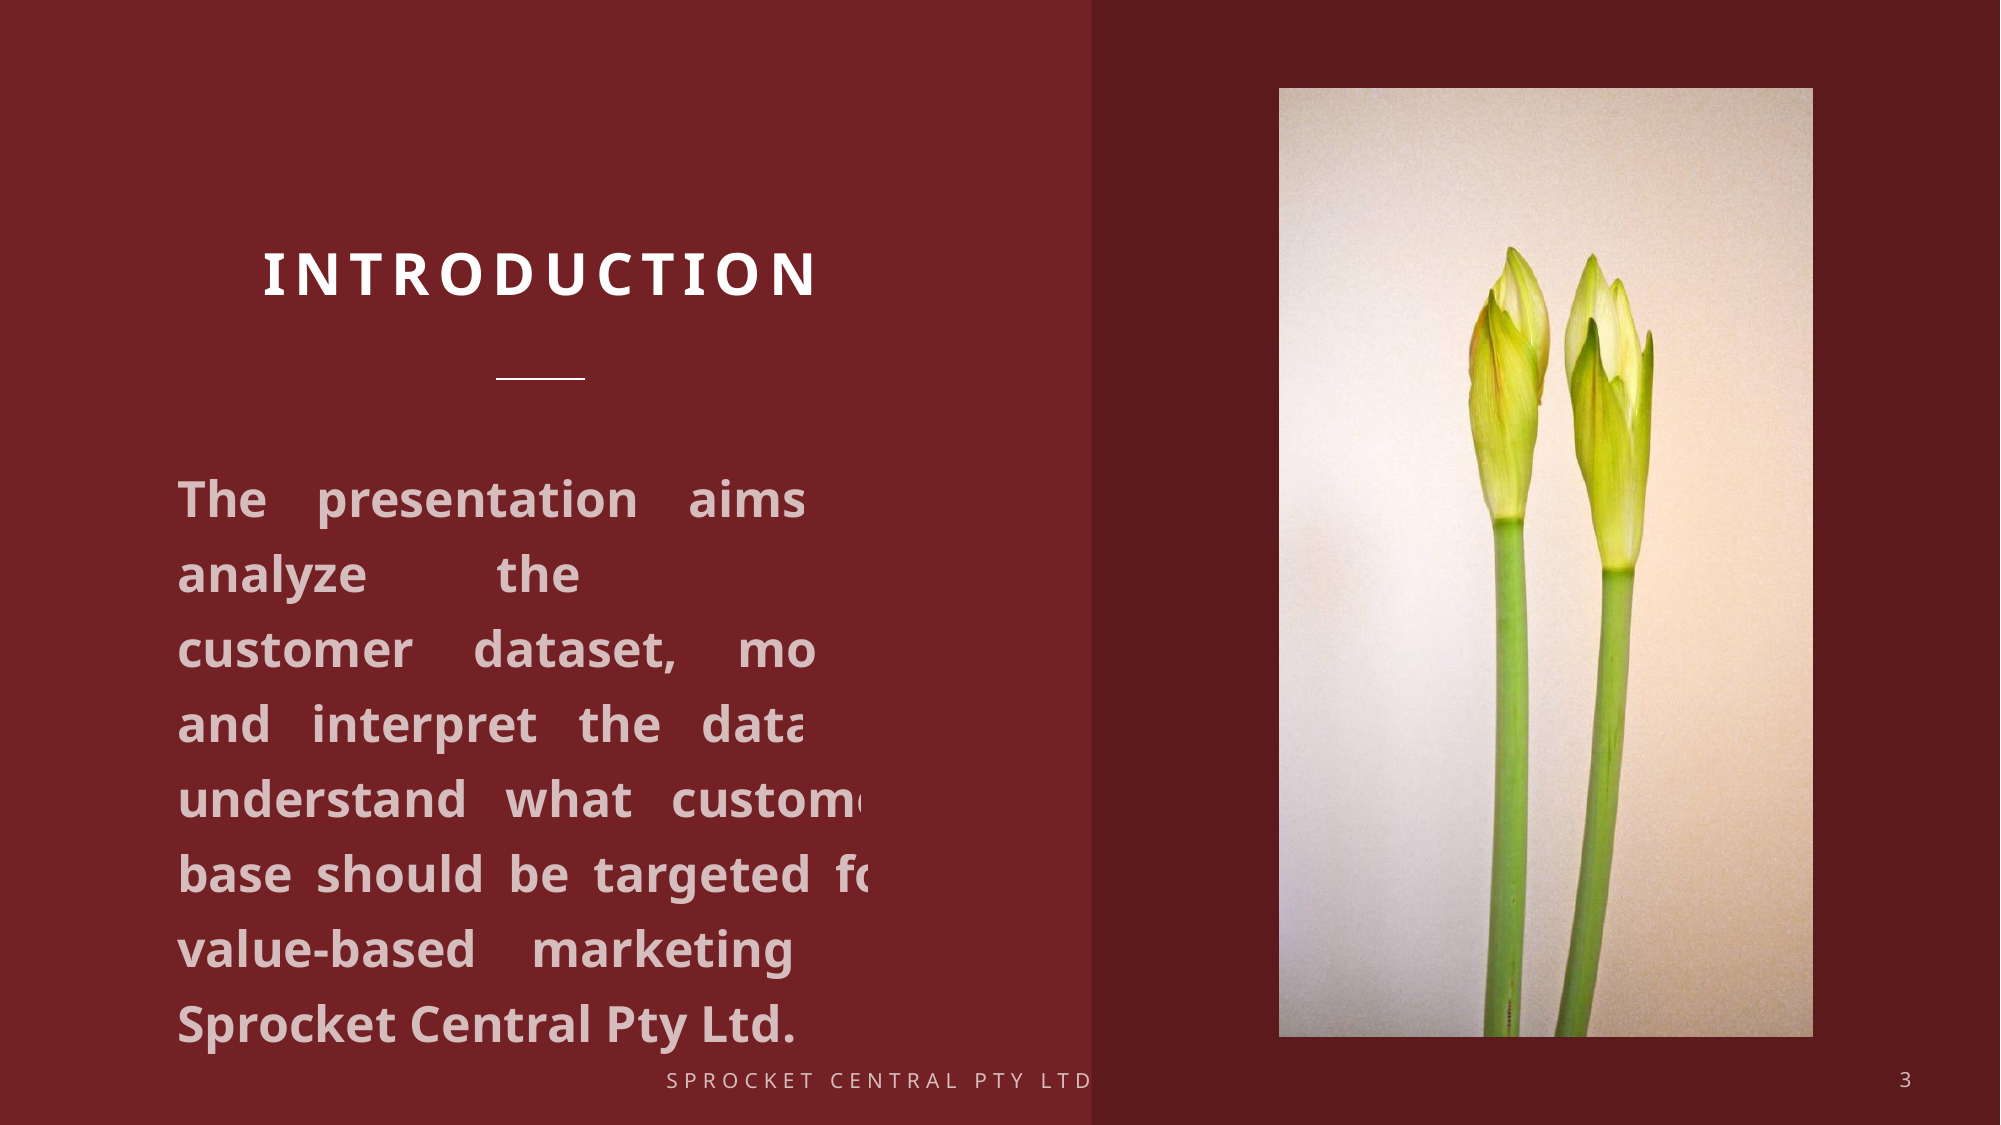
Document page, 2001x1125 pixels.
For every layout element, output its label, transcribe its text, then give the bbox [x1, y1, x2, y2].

text_box [0, 0, 1091, 1125]
footer SPROCKET CENTRAL PTY LTD DATA ANALYSIS [542, 1050, 1458, 1111]
list The presentation aims to analyze the existing customer dataset, model, and interpret the data to understand what customer base should be targeted for value-based marketing by Sprocket Central Pty Ltd. [177, 452, 909, 947]
picture [1279, 88, 1813, 1037]
title Introduction [177, 88, 904, 307]
slide_number 3 [1549, 1050, 1912, 1111]
text_box [1091, 0, 2000, 1125]
